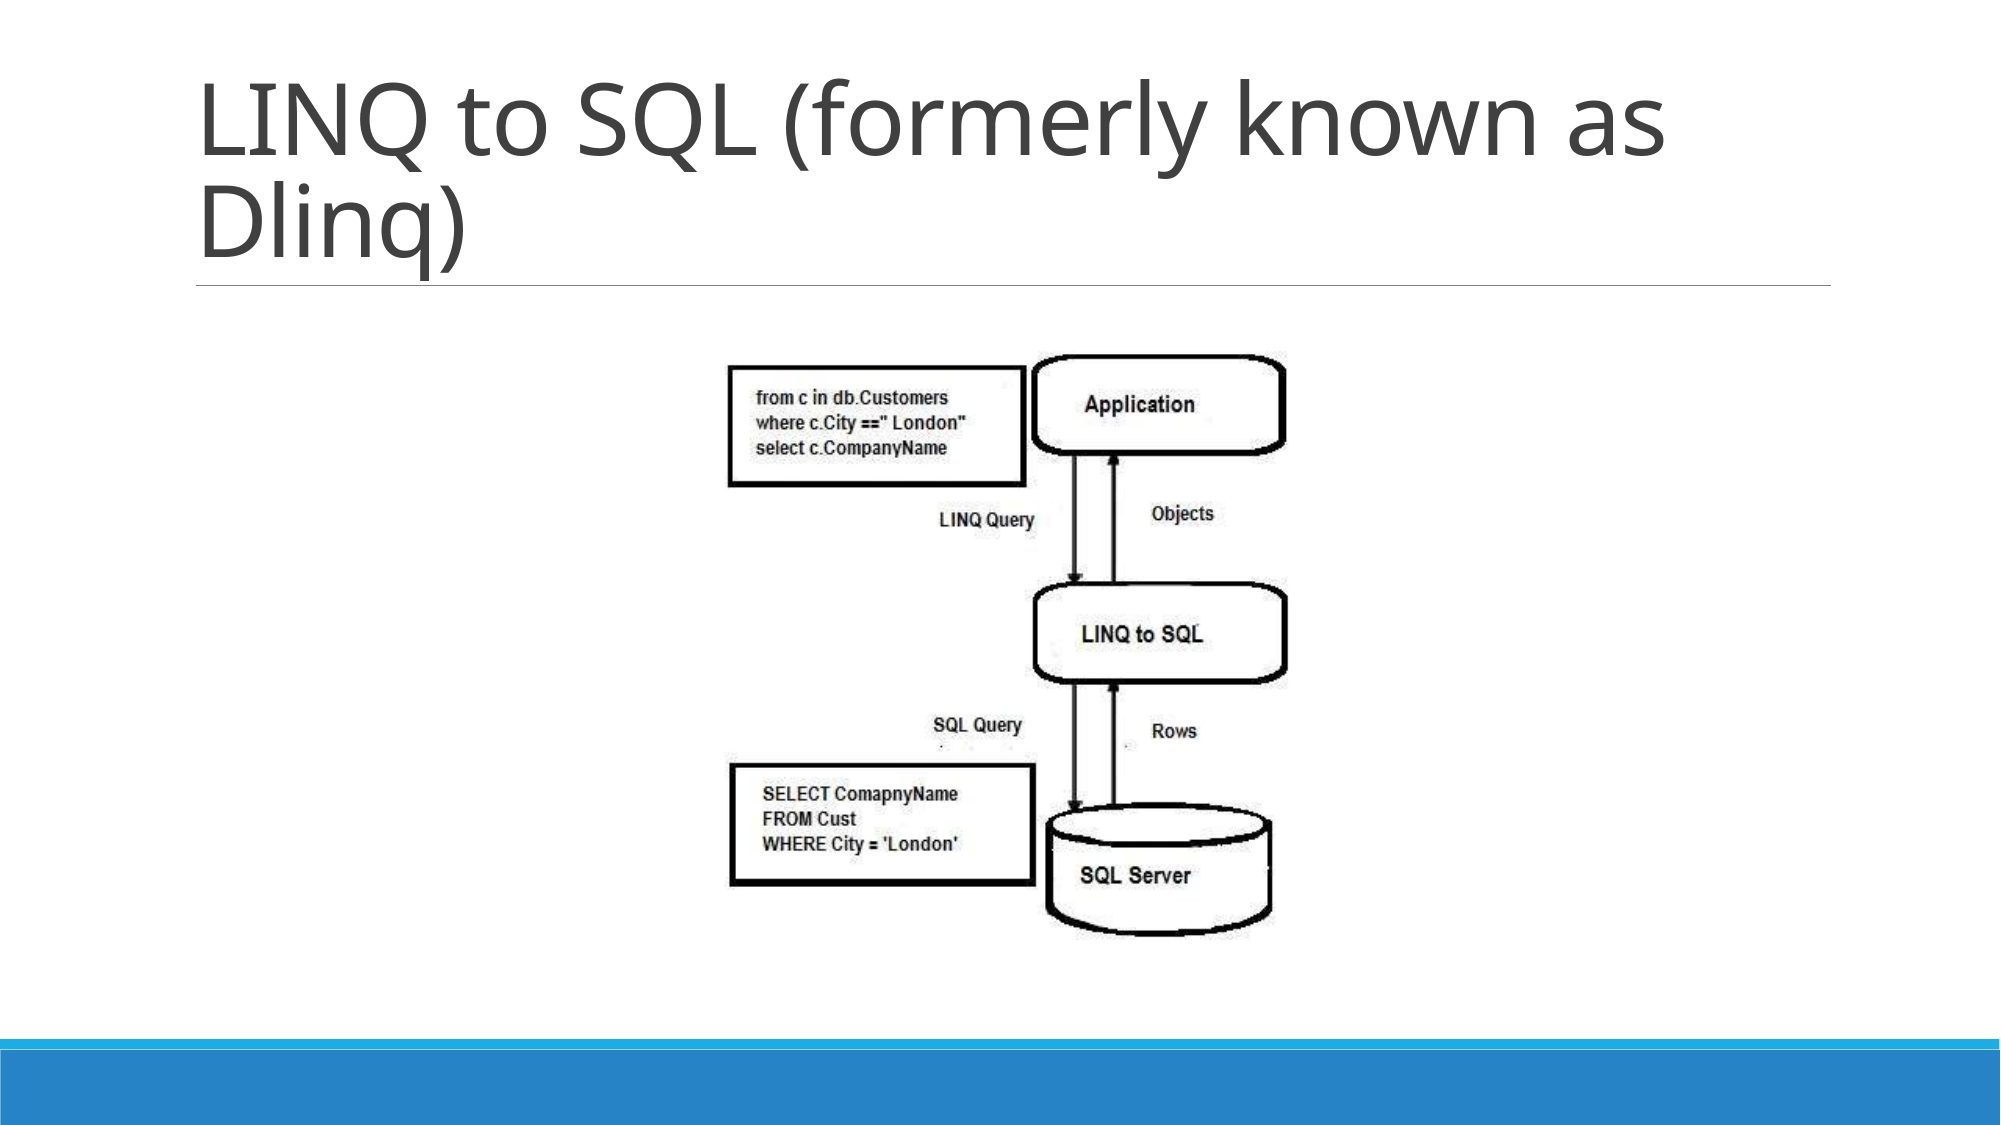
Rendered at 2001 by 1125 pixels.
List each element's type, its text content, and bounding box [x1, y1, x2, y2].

title LINQ to SQL (formerly known as Dlinq) [180, 47, 1830, 285]
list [699, 306, 1311, 960]
